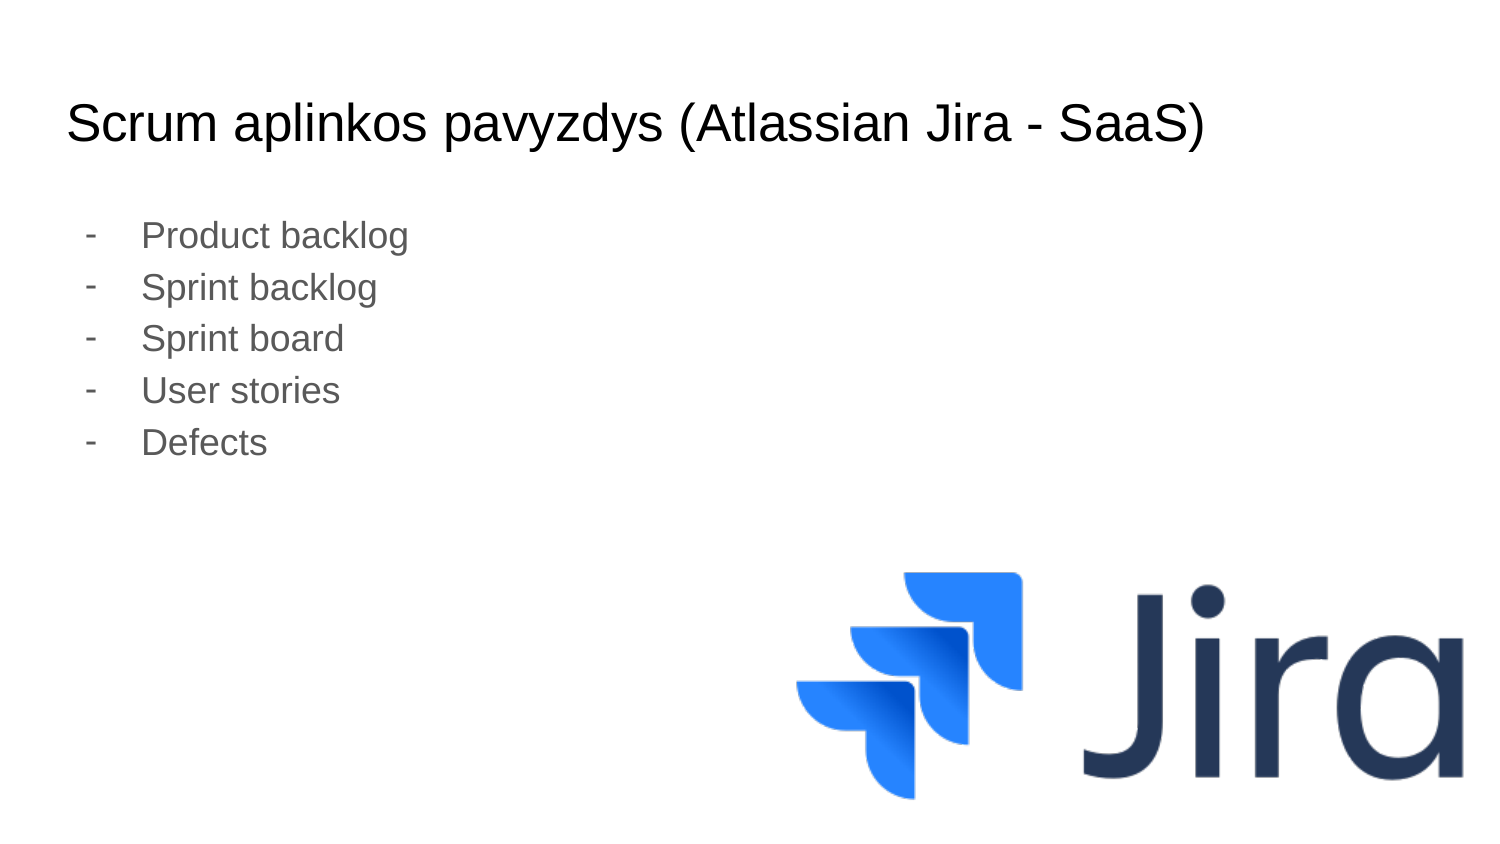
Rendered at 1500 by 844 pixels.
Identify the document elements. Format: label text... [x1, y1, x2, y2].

list Product backlog Sprint backlog Sprint board User stories Defects [51, 189, 1449, 750]
picture [794, 549, 1477, 818]
title Scrum aplinkos pavyzdys (Atlassian Jira - SaaS) [51, 72, 1449, 167]
